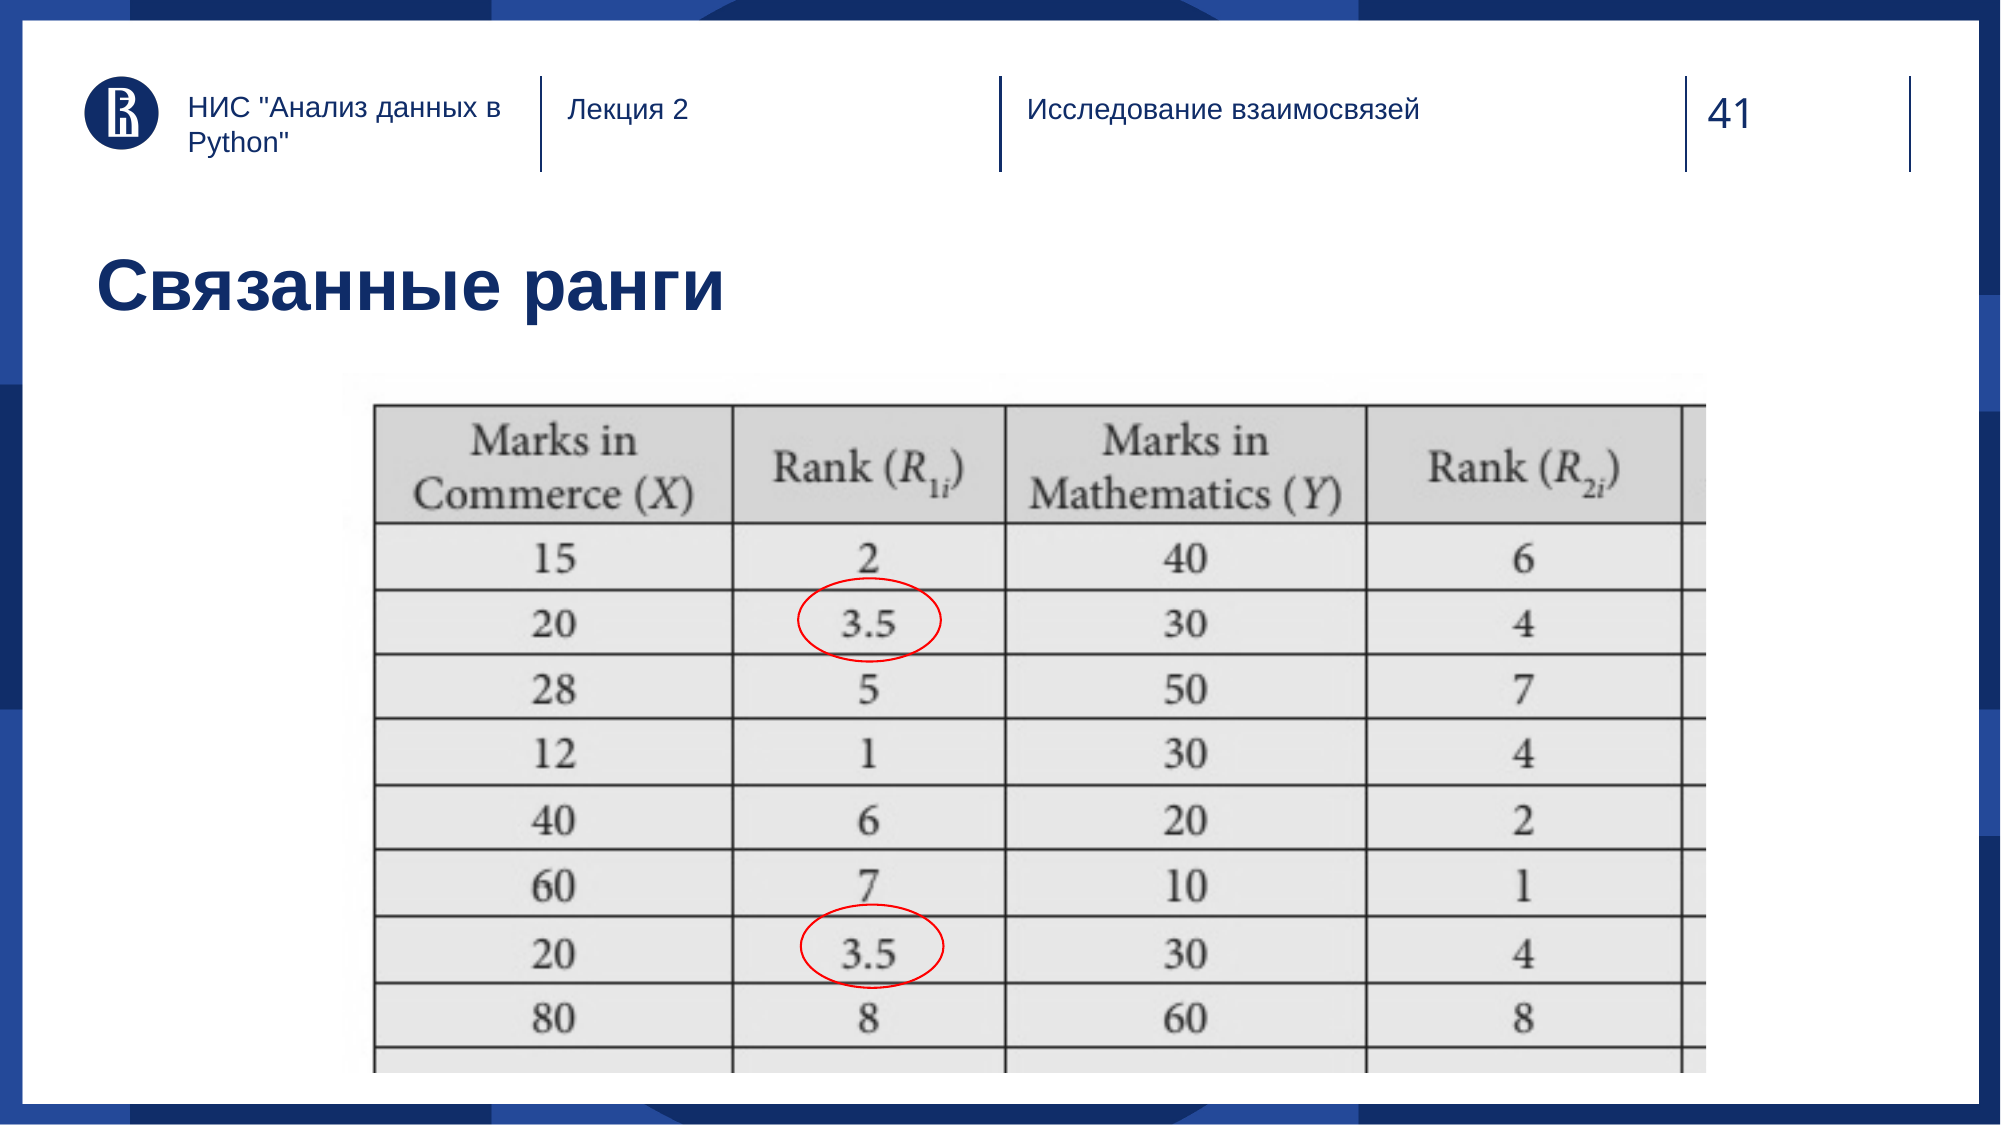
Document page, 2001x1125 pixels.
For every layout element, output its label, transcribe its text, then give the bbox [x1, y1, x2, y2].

title Связанные ранги [96, 237, 1911, 365]
list Исследование взаимосвязей [1026, 90, 1452, 157]
list Лекция 2 [567, 90, 907, 157]
picture [0, 0, 2001, 1125]
list НИС "Анализ данных в Python" [187, 88, 520, 157]
